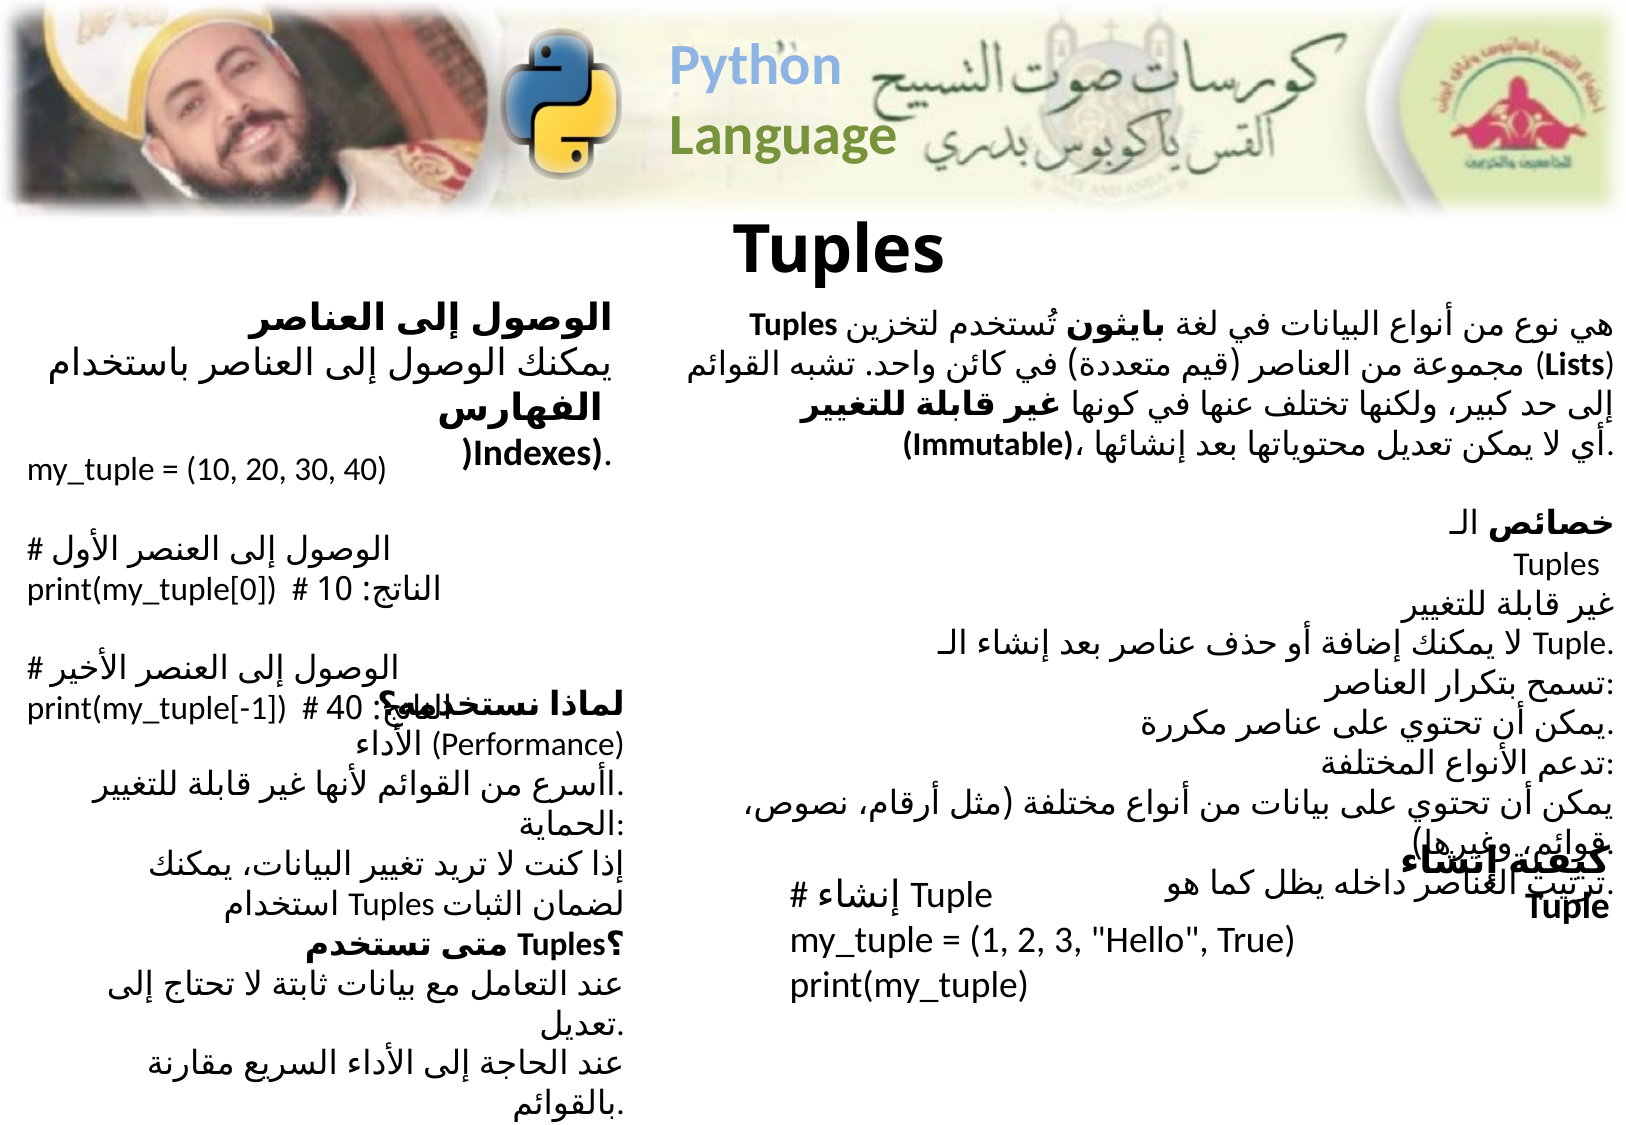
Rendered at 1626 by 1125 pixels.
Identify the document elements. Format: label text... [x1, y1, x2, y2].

text_box my_tuple = (10, 20, 30, 40) # الوصول إلى العنصر الأول print(my_tuple[0]) # الناتج: 10 # الوصول إلى العنصر الأخير print(my_tuple[-1]) # الناتج: 40 [12, 439, 630, 674]
text_box # إنشاء Tuple my_tuple = (1, 2, 3, "Hello", True) print(my_tuple) [774, 862, 1325, 1013]
picture [0, 0, 1625, 221]
text_box لماذا نستخدمه؟ الأداء (Performance) اأسرع من القوائم لأنها غير قابلة للتغيير. الحماية: إذا كنت لا تريد تغيير البيانات، يمكنك استخدام Tuples لضمان الثبات متى تستخدم Tuples؟ عند التعامل مع بيانات ثابتة لا تحتاج إلى تعديل. عند الحاجة إلى الأداء السريع مقارنة بالقوائم. [12, 674, 640, 1125]
text_box كيفية إنشاء Tuple [1324, 828, 1625, 978]
title Tuples [40, 232, 1603, 394]
text_box Tuples هي نوع من أنواع البيانات في لغة بايثون تُستخدم لتخزين مجموعة من العناصر (قيم متعددة) في كائن واحد. تشبه القوائم (Lists) إلى حد كبير، ولكنها تختلف عنها في كونها غير قابلة للتغيير (Immutable)، أي لا يمكن تعديل محتوياتها بعد إنشائها. خصائص الـ Tuples غير قابلة للتغيير لا يمكنك إضافة أو حذف عناصر بعد إنشاء الـ Tuple. تسمح بتكرار العناصر: يمكن أن تحتوي على عناصر مكررة. تدعم الأنواع المختلفة: يمكن أن تحتوي على بيانات من أنواع مختلفة (مثل أرقام، نصوص، قوائم، وغيرها). ترتيب العناصر داخله يظل كما هو. [662, 299, 1615, 901]
text_box الوصول إلى العناصر يمكنك الوصول إلى العناصر باستخدام الفهارس )Indexes). [10, 286, 628, 481]
